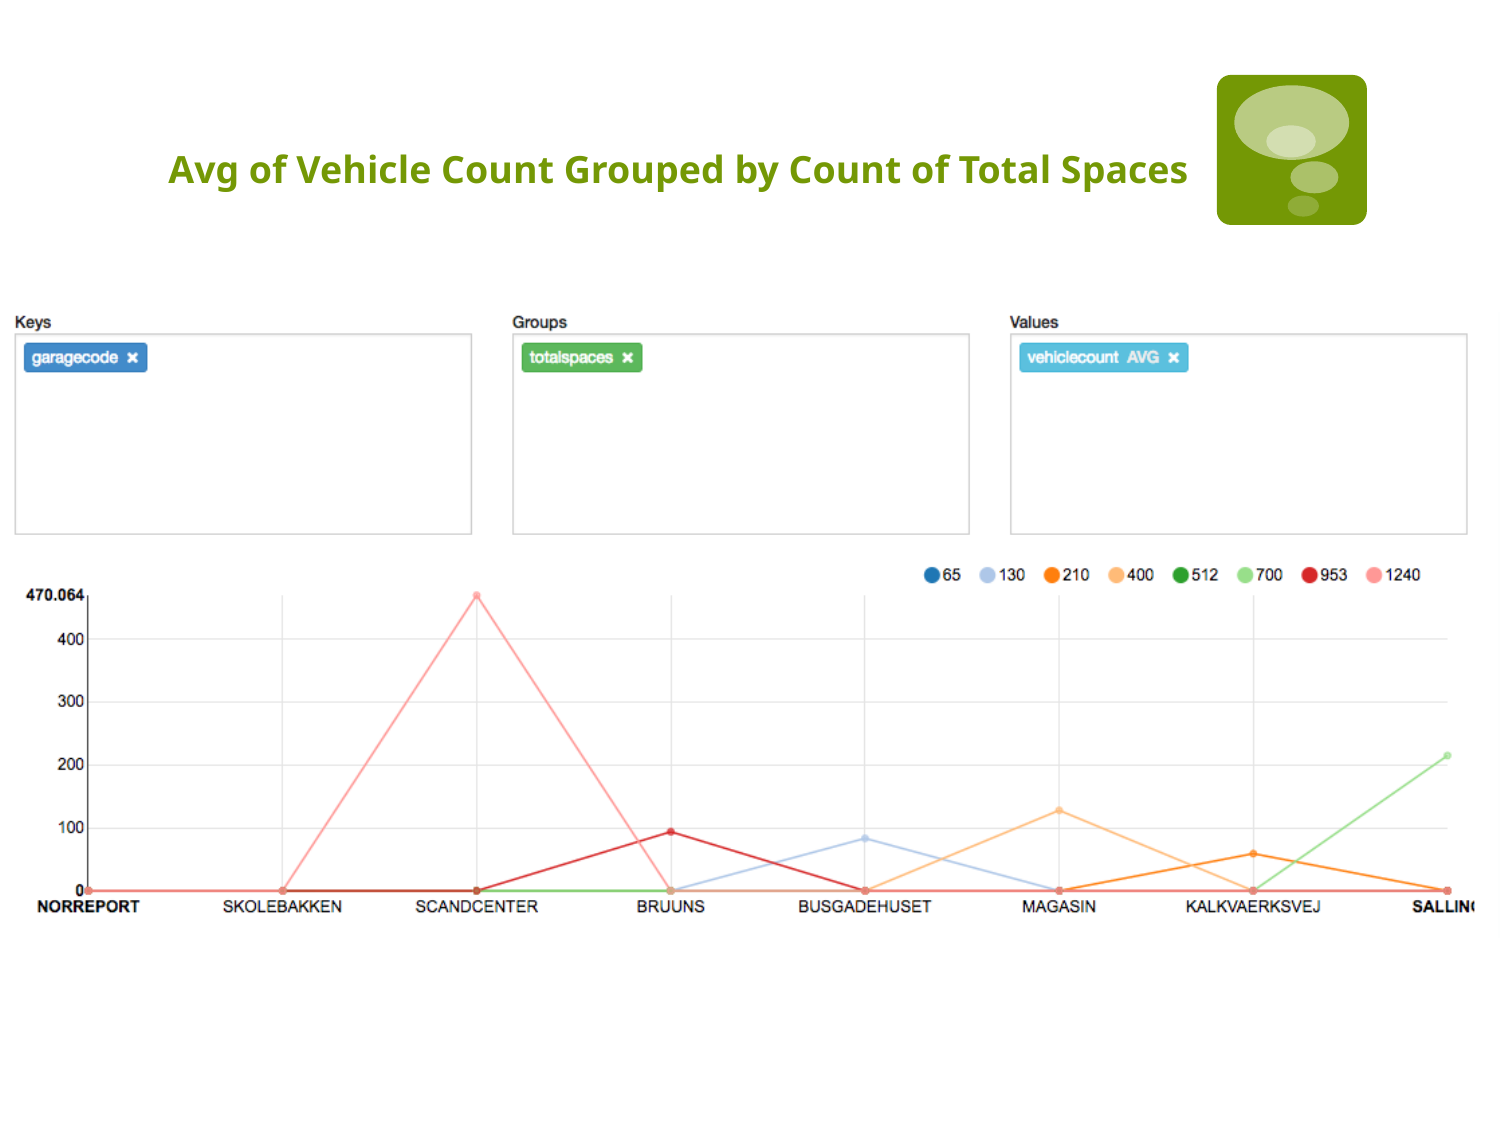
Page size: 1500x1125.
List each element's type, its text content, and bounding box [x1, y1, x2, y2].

picture [0, 311, 1500, 939]
text_box Avg of Vehicle Count Grouped by Count of Total Spaces [153, 138, 1336, 250]
